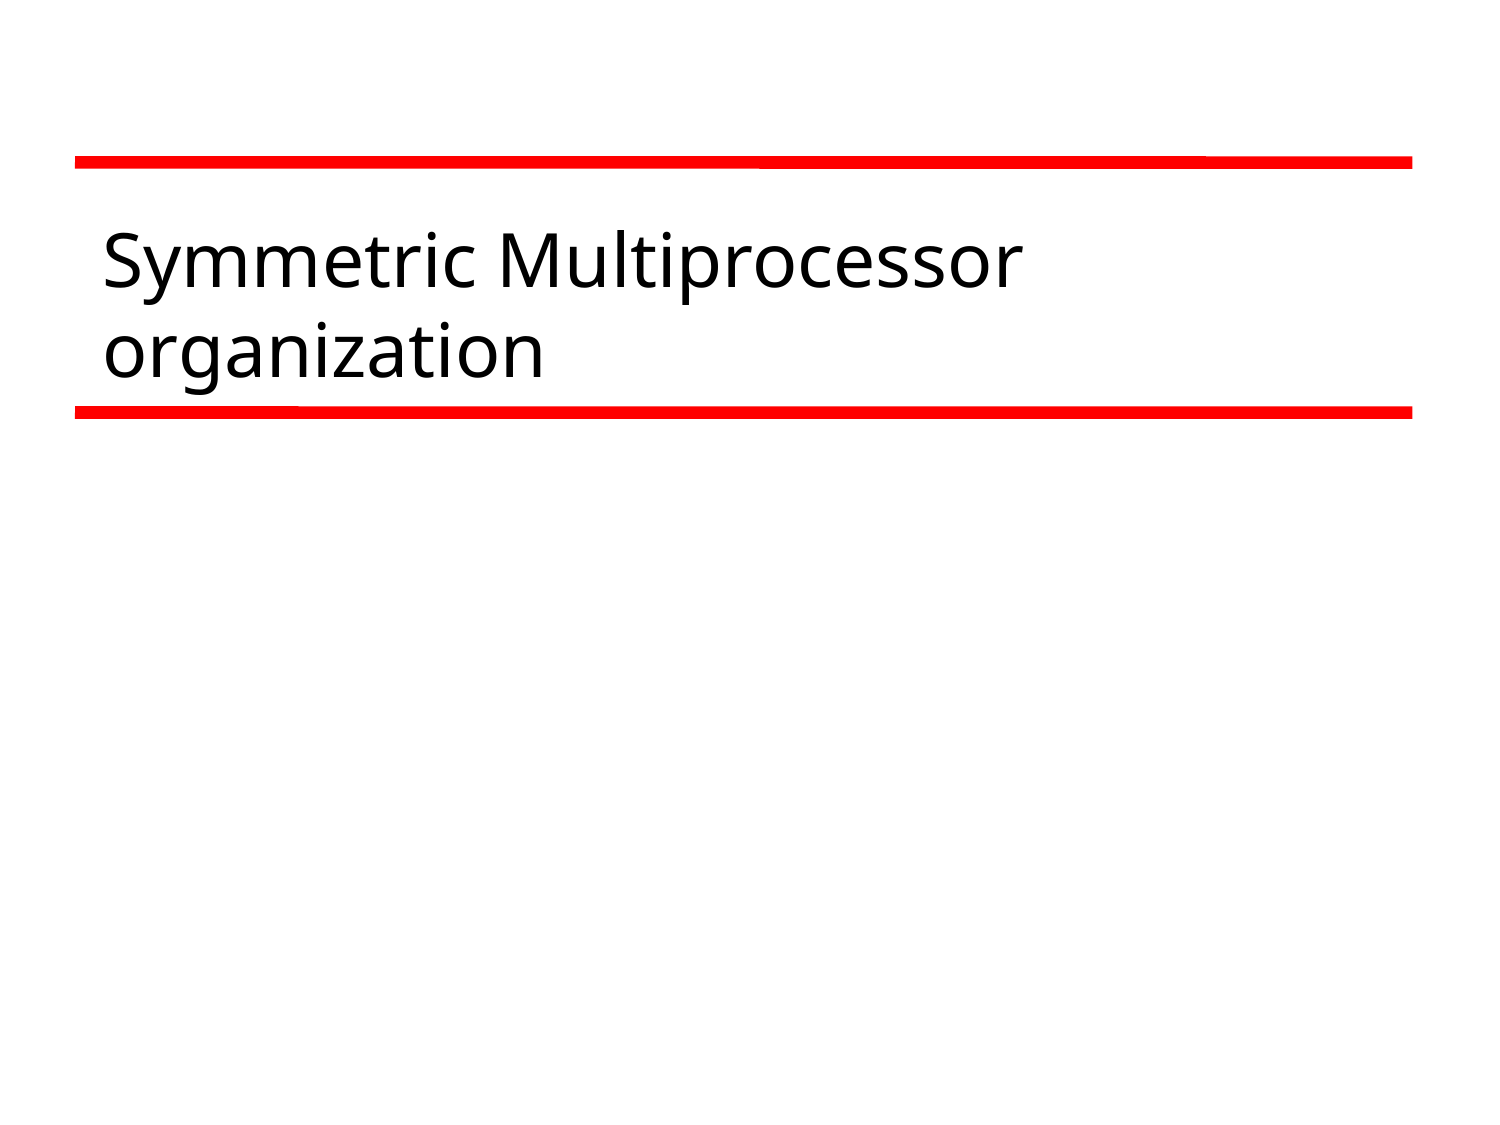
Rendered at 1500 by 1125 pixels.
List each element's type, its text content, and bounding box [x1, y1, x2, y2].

text_box Symmetric Multiprocessor organization [87, 87, 1417, 400]
